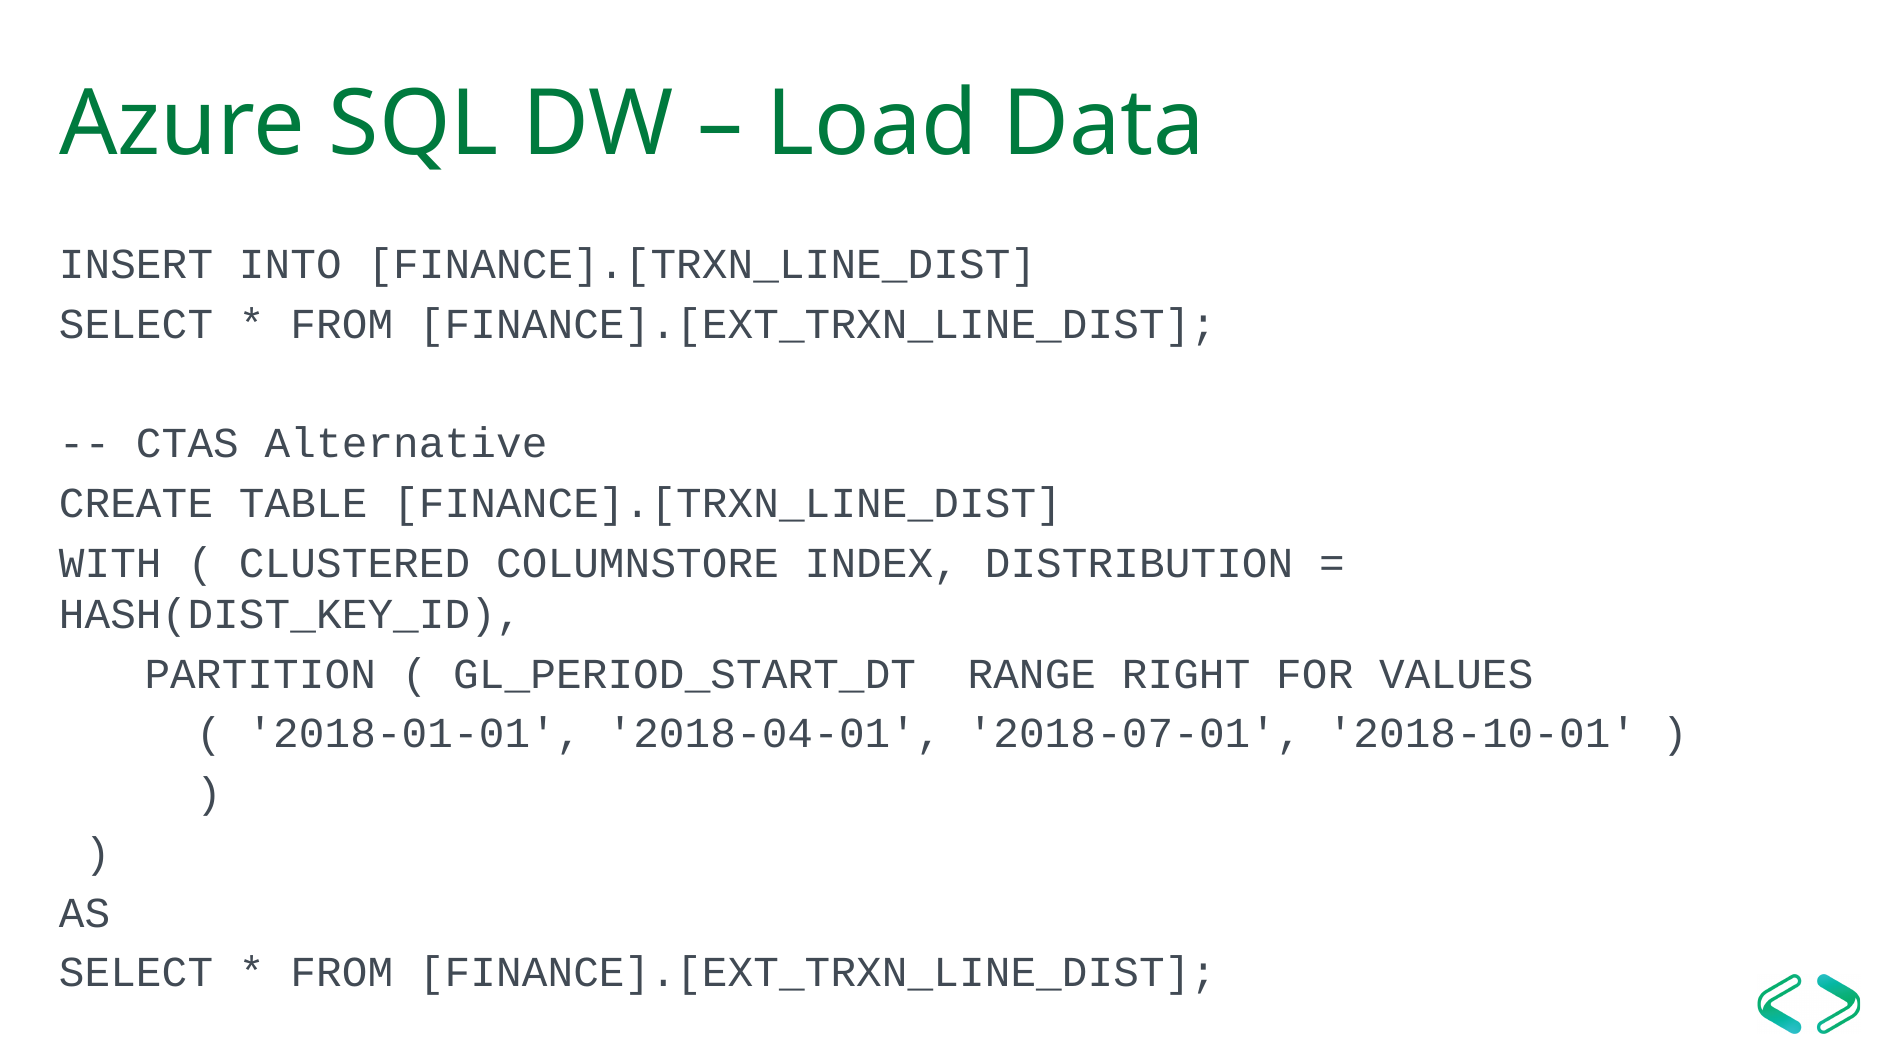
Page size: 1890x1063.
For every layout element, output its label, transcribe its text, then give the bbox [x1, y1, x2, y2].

list INSERT INTO [FINANCE].[TRXN_LINE_DIST] SELECT * FROM [FINANCE].[EXT_TRXN_LINE_DIST]; -- CTAS Alternative CREATE TABLE [FINANCE].[TRXN_LINE_DIST] WITH ( CLUSTERED COLUMNSTORE INDEX, DISTRIBUTION = HASH(DIST_KEY_ID), PARTITION ( GL_PERIOD_START_DT RANGE RIGHT FOR VALUES ( '2018-01-01', '2018-04-01', '2018-07-01', '2018-10-01' ) ) ) AS SELECT * FROM [FINANCE].[EXT_TRXN_LINE_DIST]; [59, 236, 1831, 1004]
title Azure SQL DW – Load Data [59, 59, 1831, 178]
